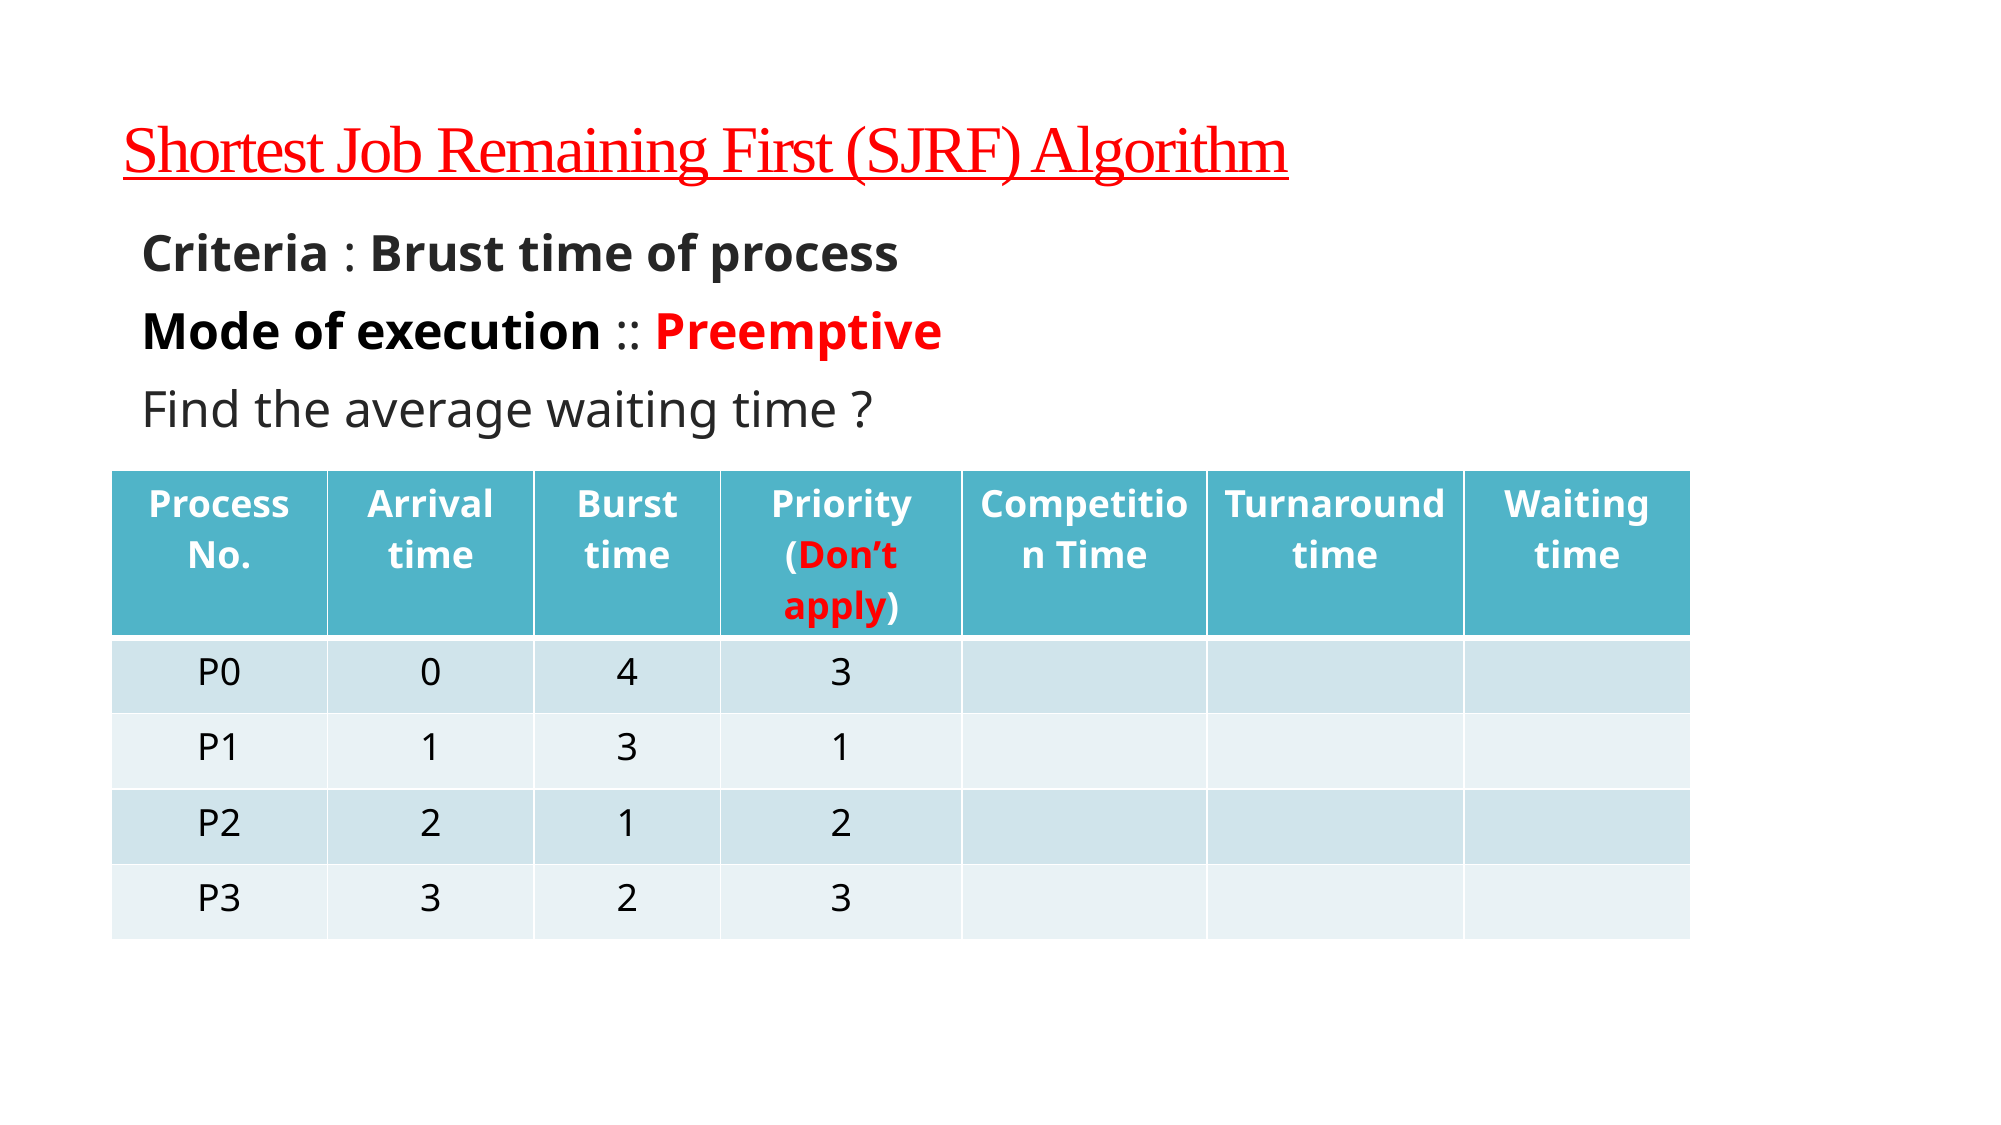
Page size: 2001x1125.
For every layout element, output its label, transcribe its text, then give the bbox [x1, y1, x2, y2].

table_header Turnaround time [1208, 471, 1463, 635]
table_cell [1465, 641, 1690, 713]
table_cell [1208, 865, 1463, 939]
table_cell 3 [721, 641, 961, 713]
title Shortest Job Remaining First (SJRF) Algorithm [107, 81, 1875, 223]
table_cell [963, 641, 1206, 713]
table_cell 1 [721, 714, 961, 788]
table_cell 3 [328, 865, 533, 939]
table_cell P1 [112, 714, 327, 788]
table_cell [963, 714, 1206, 788]
table_cell P0 [112, 641, 327, 713]
table_header Process No. [112, 471, 327, 635]
table_cell 3 [721, 865, 961, 939]
table_header Priority (Don’t apply) [721, 471, 961, 635]
table_cell [1208, 714, 1463, 788]
table_cell 1 [535, 790, 720, 864]
table_cell [1208, 790, 1463, 864]
table_cell P3 [112, 865, 327, 939]
list Criteria : Brust time of process Mode of execution :: Preemptive Find the average waiting time ? [111, 222, 1876, 1044]
table_cell [963, 790, 1206, 864]
table_cell [963, 865, 1206, 939]
table_cell 2 [721, 790, 961, 864]
table_cell 0 [328, 641, 533, 713]
table_cell [1465, 714, 1690, 788]
table_cell [1465, 865, 1690, 939]
table_cell P2 [112, 790, 327, 864]
table_cell 3 [535, 714, 720, 788]
table_cell 4 [535, 641, 720, 713]
table_header Waiting time [1465, 471, 1690, 635]
table_header Arrival time [328, 471, 533, 635]
table_cell 2 [535, 865, 720, 939]
table_cell [1465, 790, 1690, 864]
table_header Competition Time [963, 471, 1206, 635]
table_cell 1 [328, 714, 533, 788]
table_cell 2 [328, 790, 533, 864]
table_header Burst time [535, 471, 720, 635]
table_cell [1208, 641, 1463, 713]
